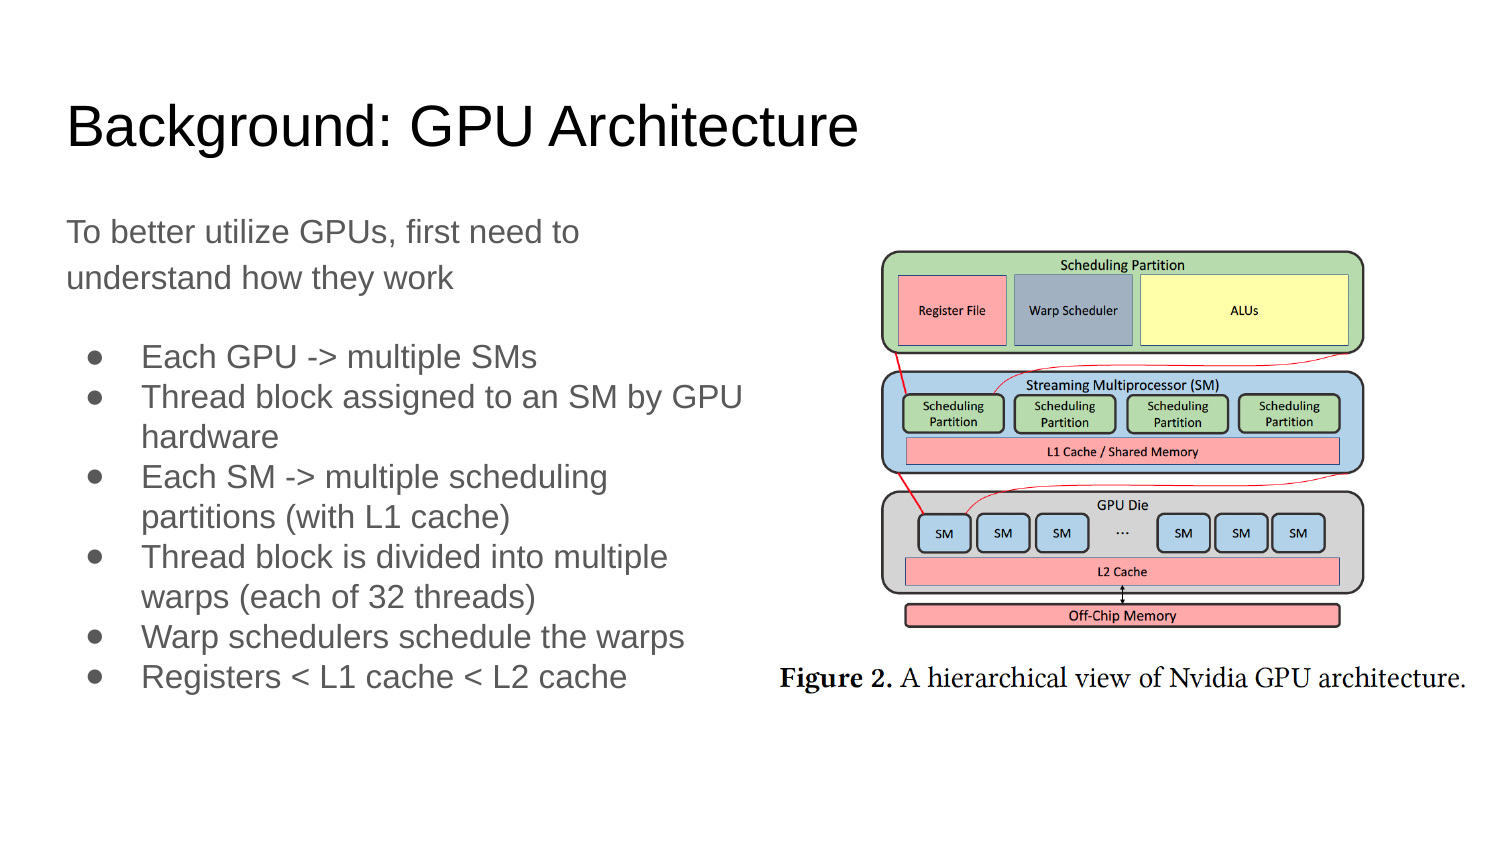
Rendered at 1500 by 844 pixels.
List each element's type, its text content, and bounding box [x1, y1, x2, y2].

list To better utilize GPUs, first need to understand how they work Each GPU -> multiple SMs Thread block assigned to an SM by GPU hardware Each SM -> multiple scheduling partitions (with L1 cache) Thread block is divided into multiple warps (each of 32 threads) Warp schedulers schedule the warps Registers < L1 cache < L2 cache [51, 189, 768, 750]
title Background: GPU Architecture [51, 72, 1449, 167]
picture [747, 213, 1500, 726]
